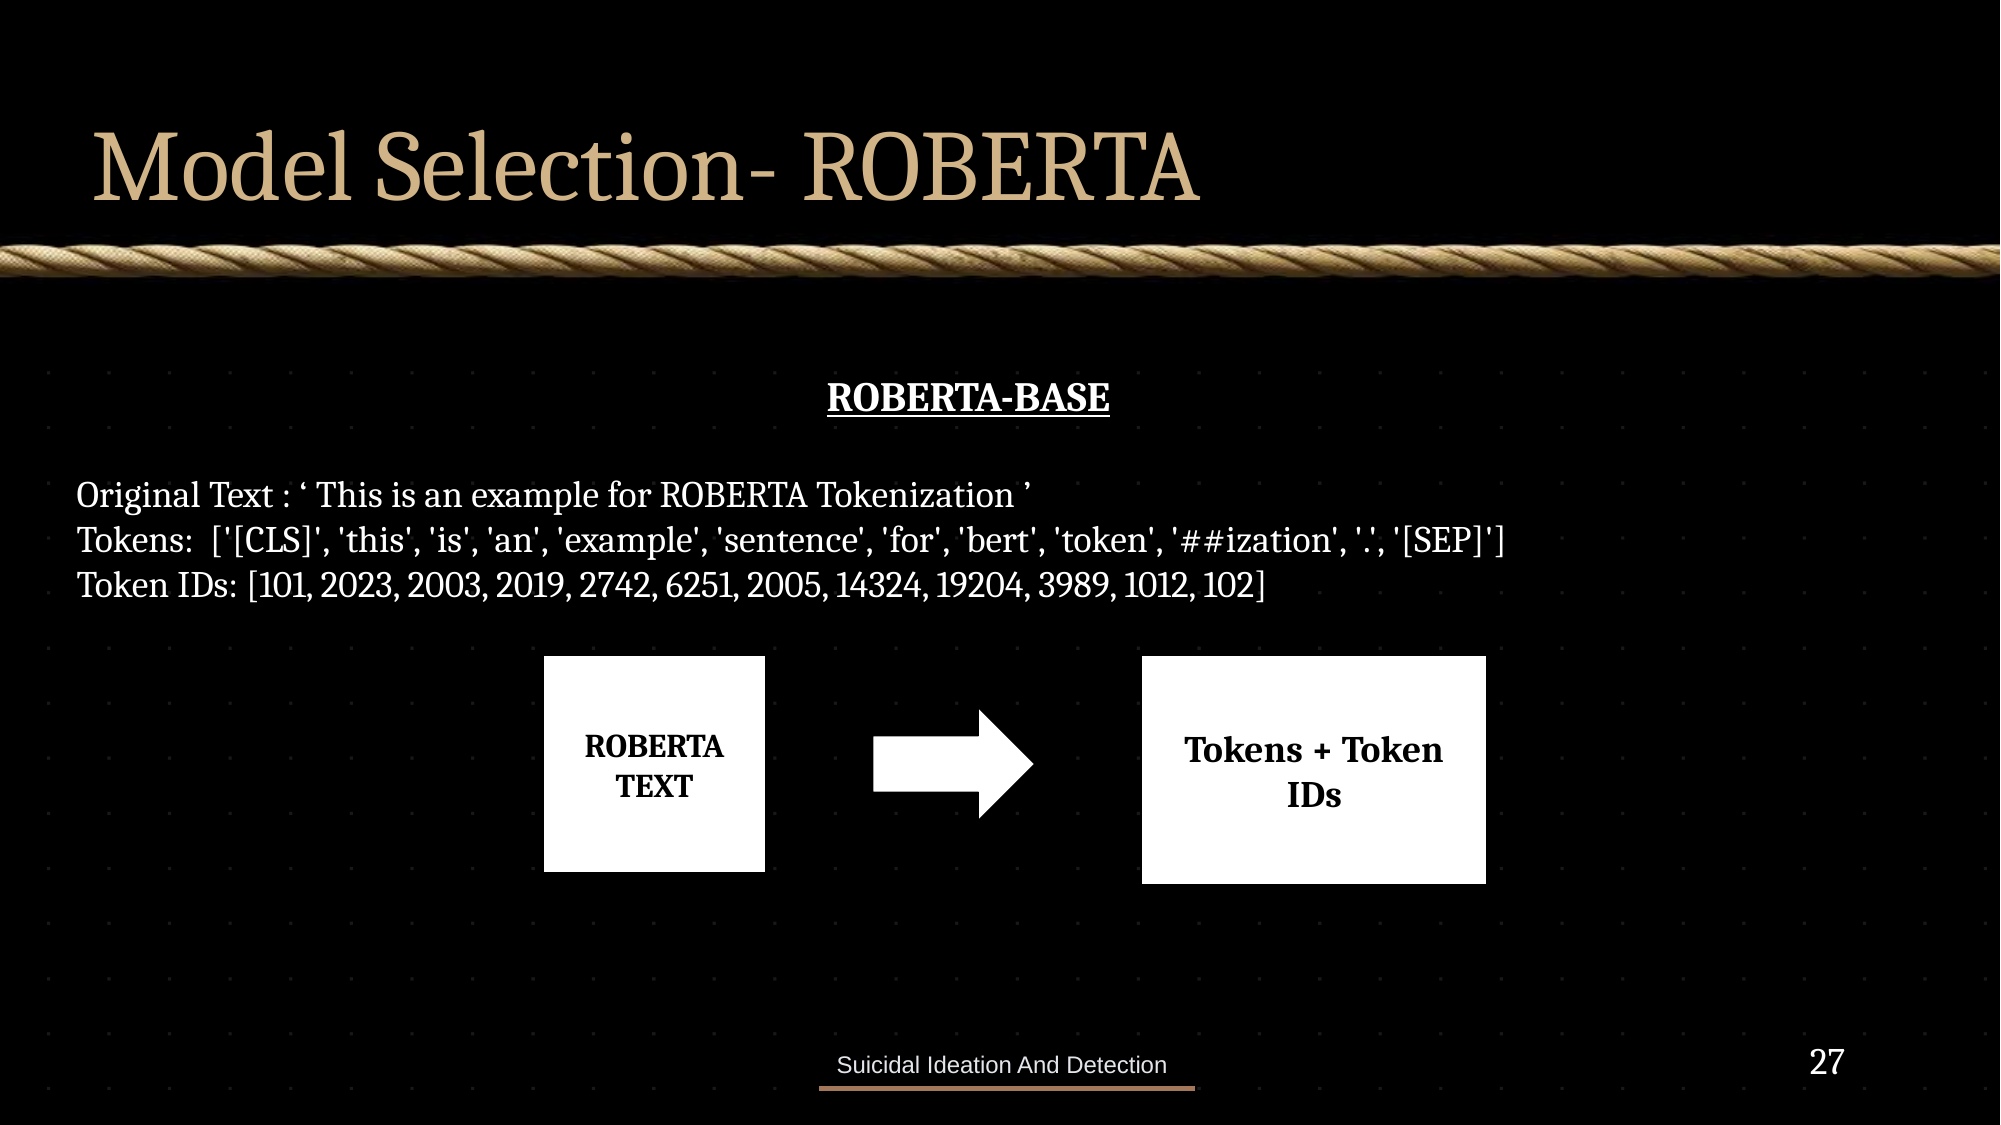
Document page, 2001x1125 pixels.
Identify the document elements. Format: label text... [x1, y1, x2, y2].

text_box ROBERTA TEXT [543, 655, 766, 874]
title Model Selection- ROBERTA [76, 82, 1695, 233]
text_box Tokens + Token IDs [1141, 654, 1488, 885]
title ROBERTA-BASE Original Text : ‘ This is an example for ROBERTA Tokenization ’ Tokens: ['[CLS]', 'this', 'is', 'an', 'example', 'sentence', 'for', 'bert', 'token', '##ization', '.', '[SEP]'] Token IDs: [101, 2023, 2003, 2019, 2742, 6251, 2005, 14324, 19204, 3989, 1012, 102] [76, 355, 1873, 1007]
text_box [872, 707, 1036, 821]
subtitle 27 [1794, 1034, 2000, 1125]
picture [0, 0, 2000, 1090]
